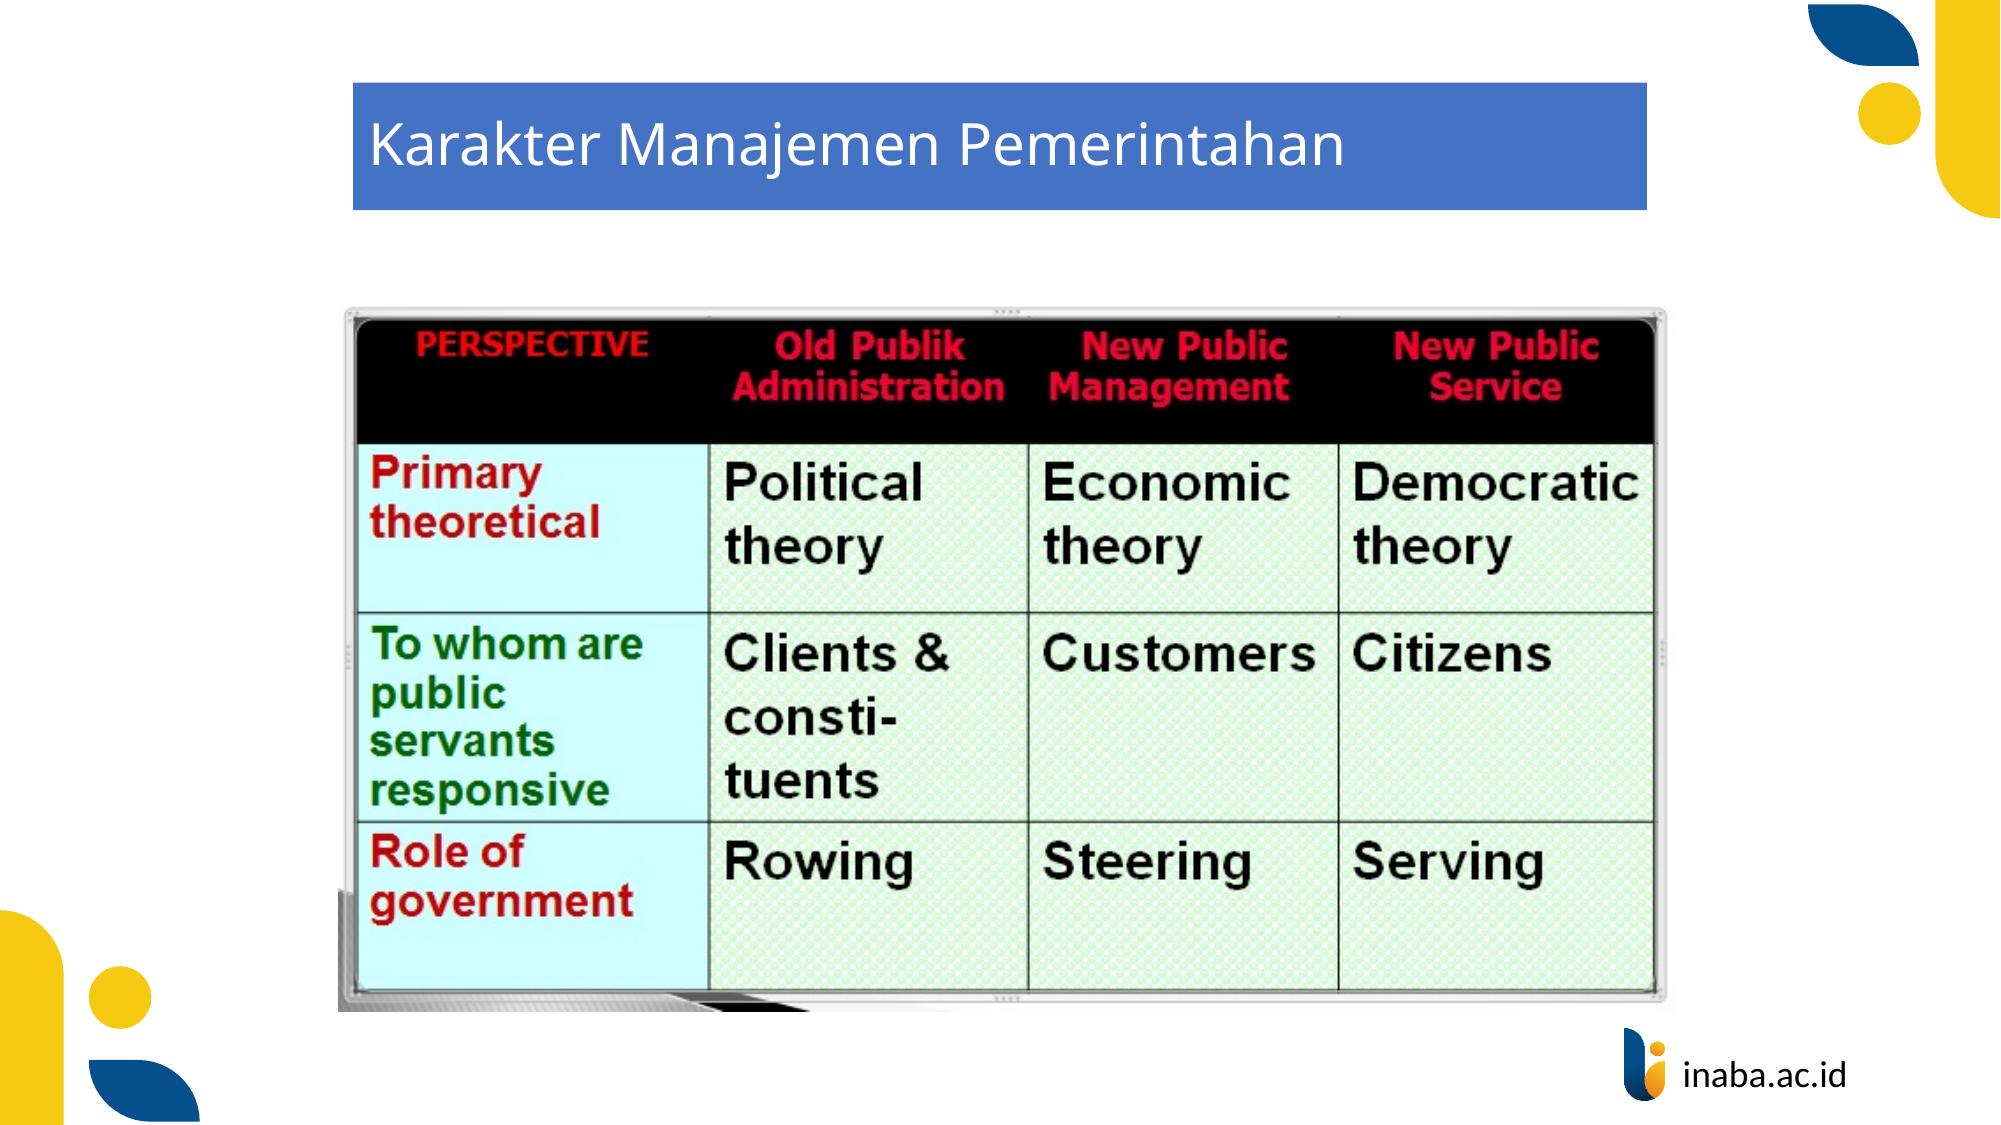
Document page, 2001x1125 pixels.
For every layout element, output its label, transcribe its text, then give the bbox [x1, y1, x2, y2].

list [338, 293, 1678, 1012]
title Karakter Manajemen Pemerintahan [353, 82, 1647, 211]
picture [1624, 1028, 1665, 1101]
